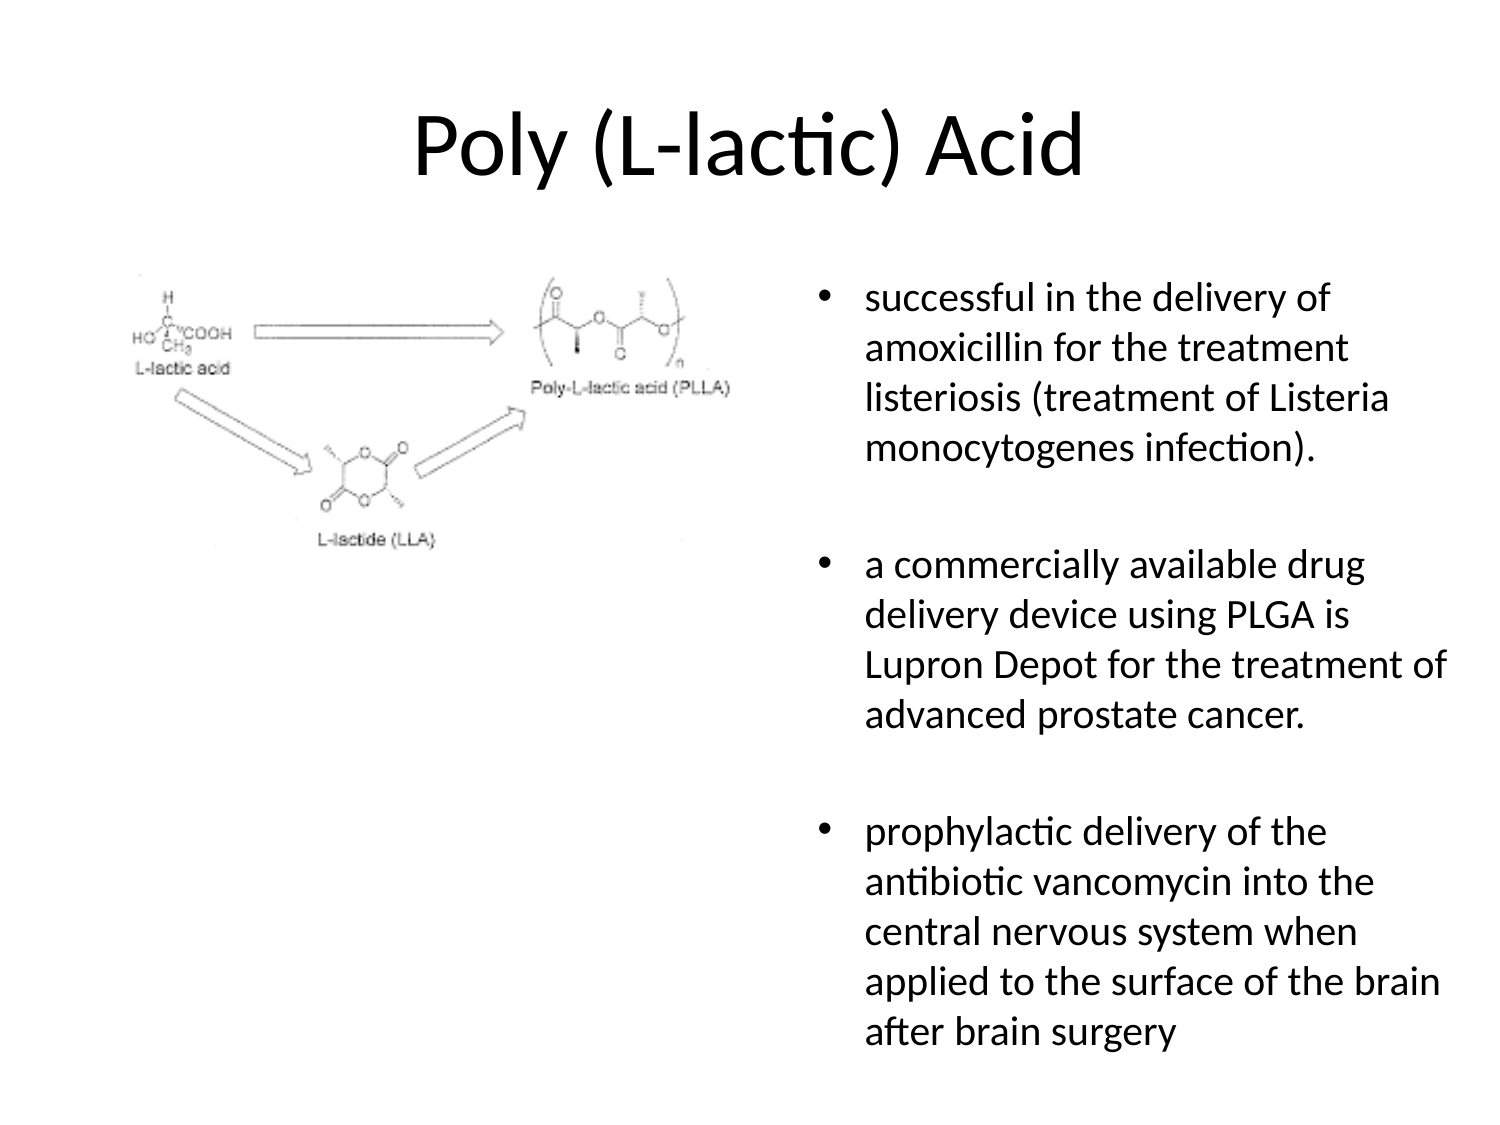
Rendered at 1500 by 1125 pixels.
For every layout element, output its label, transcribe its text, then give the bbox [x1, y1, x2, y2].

list successful in the delivery of amoxicillin for the treatment listeriosis (treatment of Listeria monocytogenes infection). a commercially available drug delivery device using PLGA is Lupron Depot for the treatment of advanced prostate cancer. prophylactic delivery of the antibiotic vancomycin into the central nervous system when applied to the surface of the brain after brain surgery [802, 262, 1478, 1062]
picture [94, 253, 803, 563]
title Poly (L-lactic) Acid [75, 45, 1425, 233]
